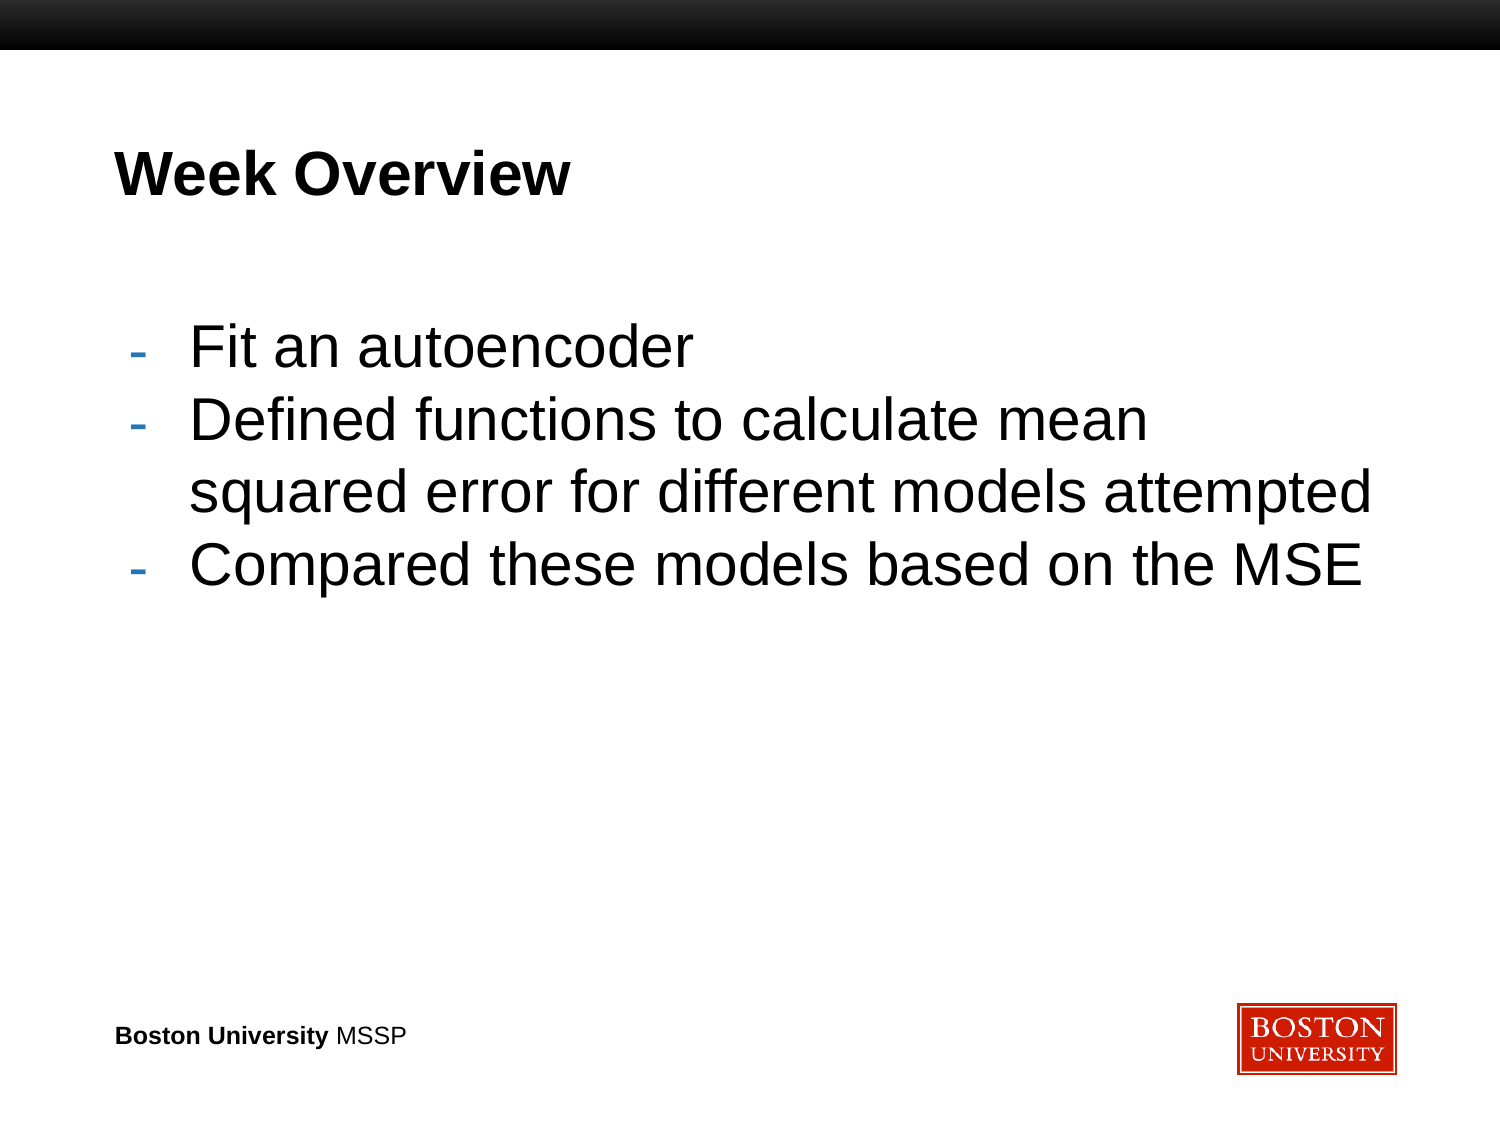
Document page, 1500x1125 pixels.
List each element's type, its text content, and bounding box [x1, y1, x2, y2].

title Week Overview [99, 125, 1400, 238]
picture [1237, 1003, 1397, 1075]
list Fit an autoencoder Defined functions to calculate mean squared error for different models attempted Compared these models based on the MSE [99, 299, 1400, 938]
